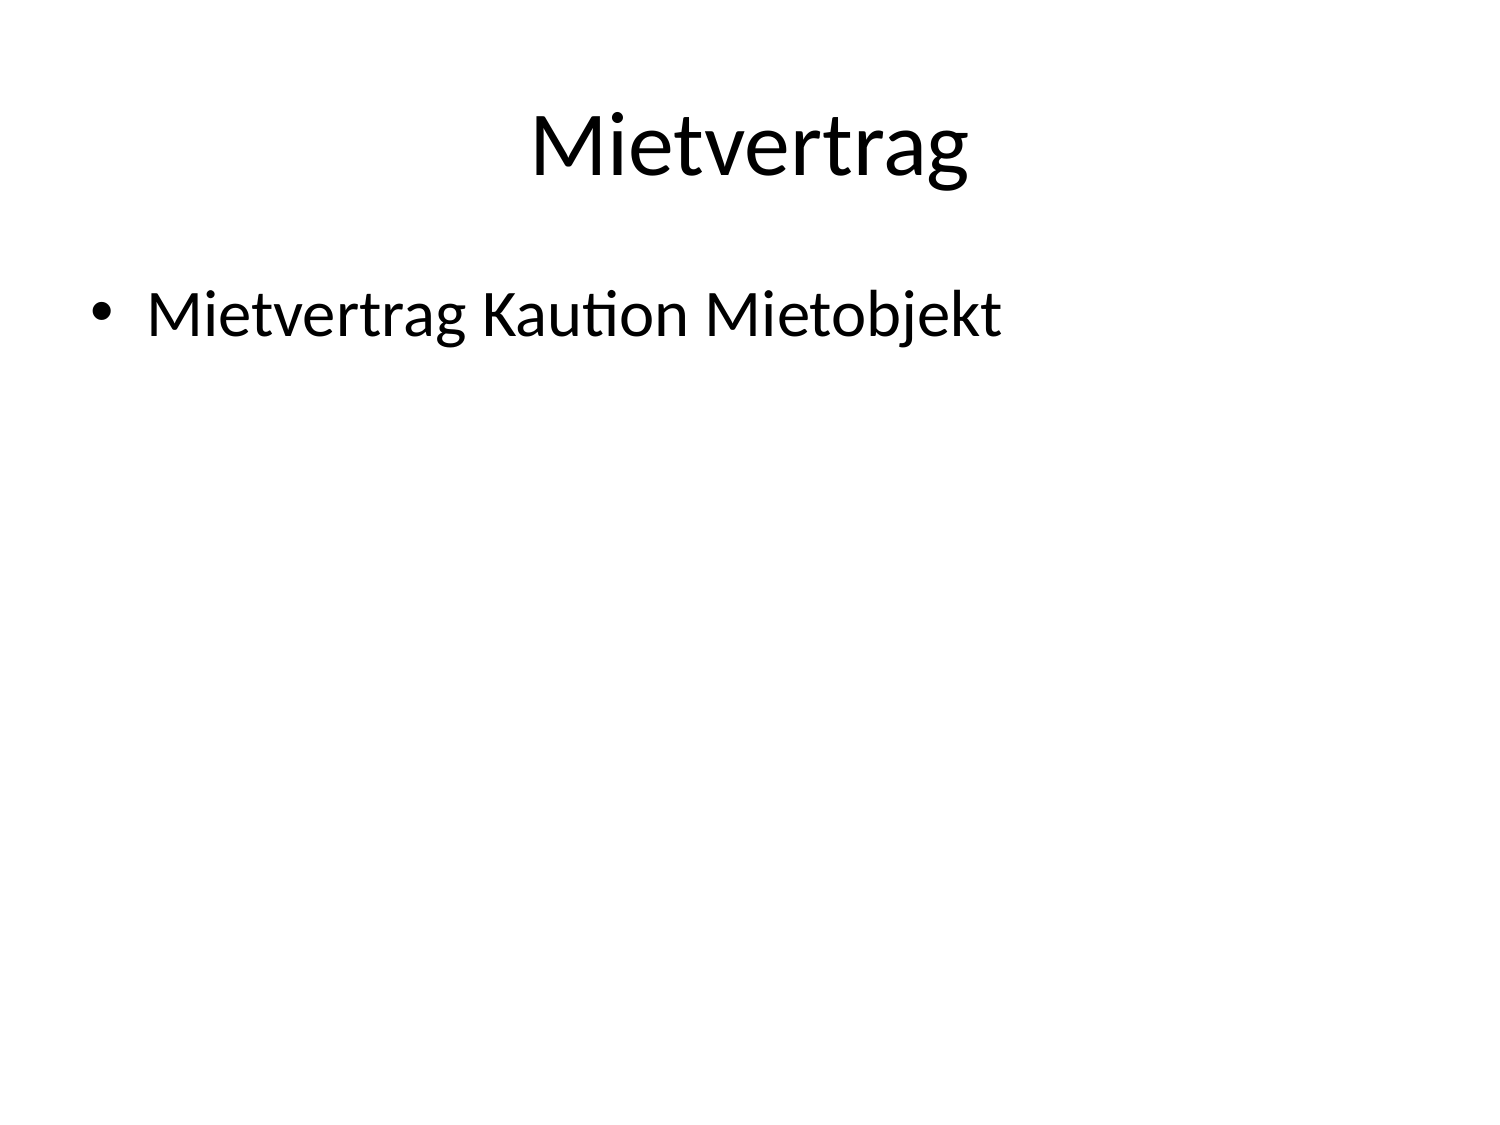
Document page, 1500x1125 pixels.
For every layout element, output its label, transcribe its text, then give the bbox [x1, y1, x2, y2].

list Mietvertrag Kaution Mietobjekt [75, 262, 1425, 1005]
title Mietvertrag [75, 45, 1425, 233]
